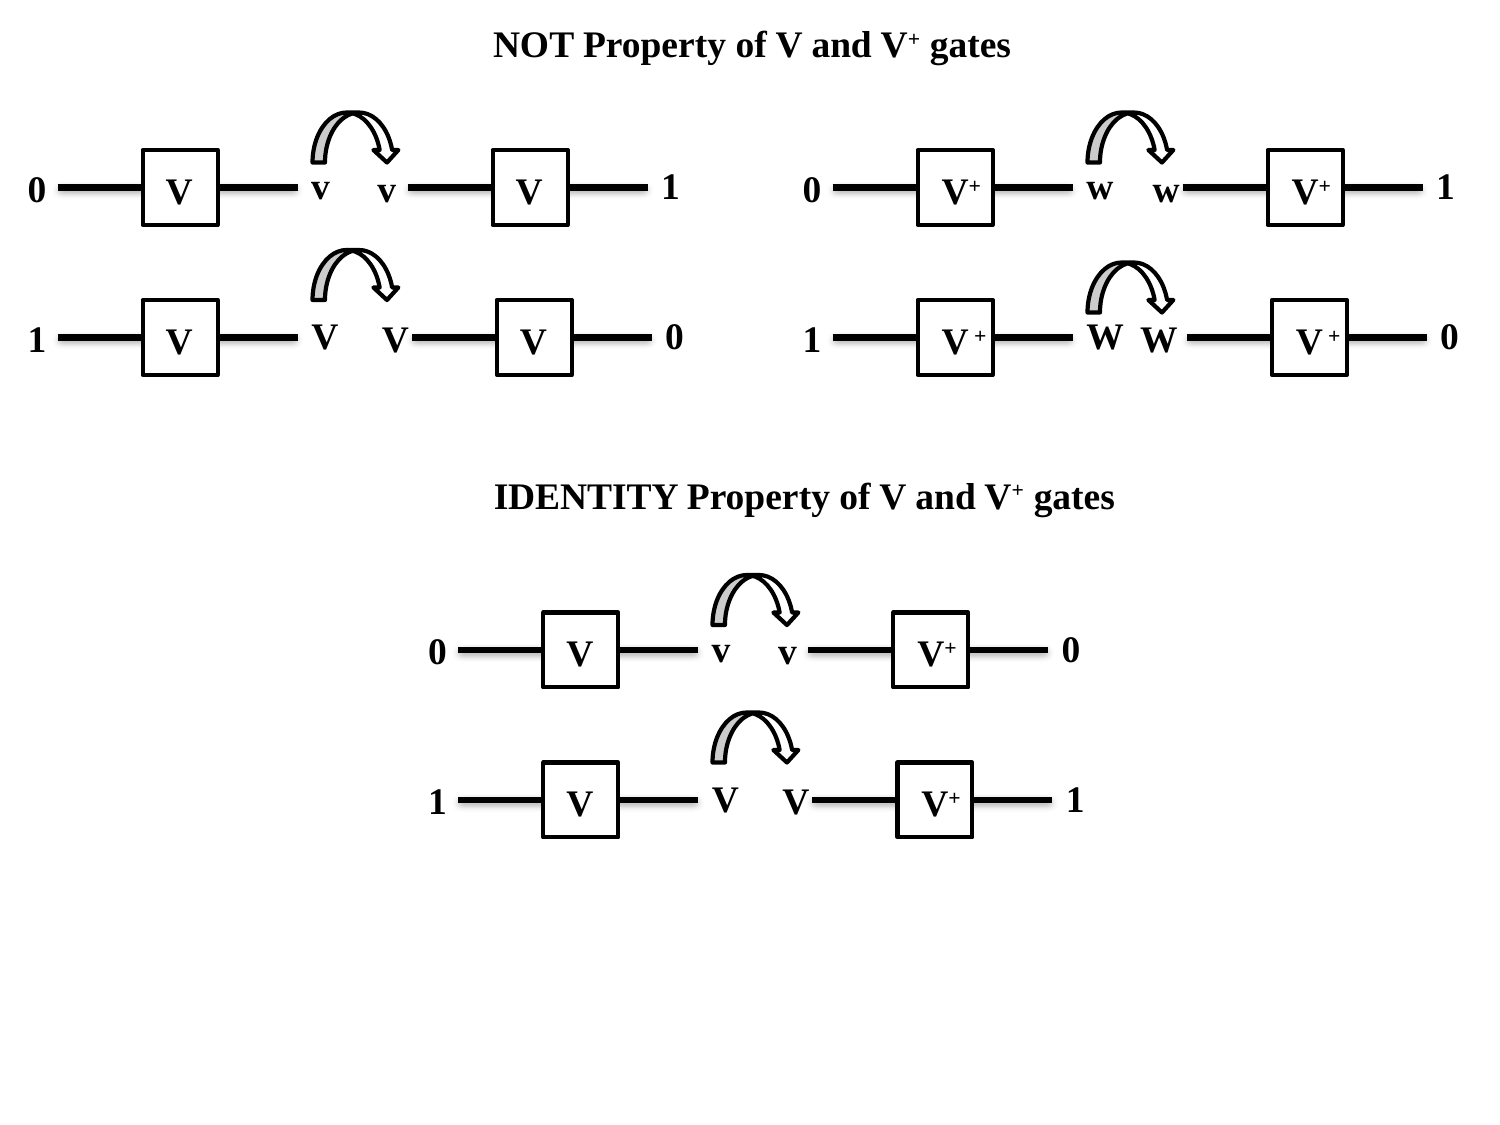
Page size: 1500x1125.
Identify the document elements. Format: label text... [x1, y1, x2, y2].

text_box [12, 112, 1475, 376]
text_box NOT Property of V and V+ gates [478, 12, 1027, 73]
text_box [412, 612, 1101, 838]
text_box [711, 572, 794, 610]
text_box IDENTITY Property of V and V+ gates [478, 464, 1130, 525]
